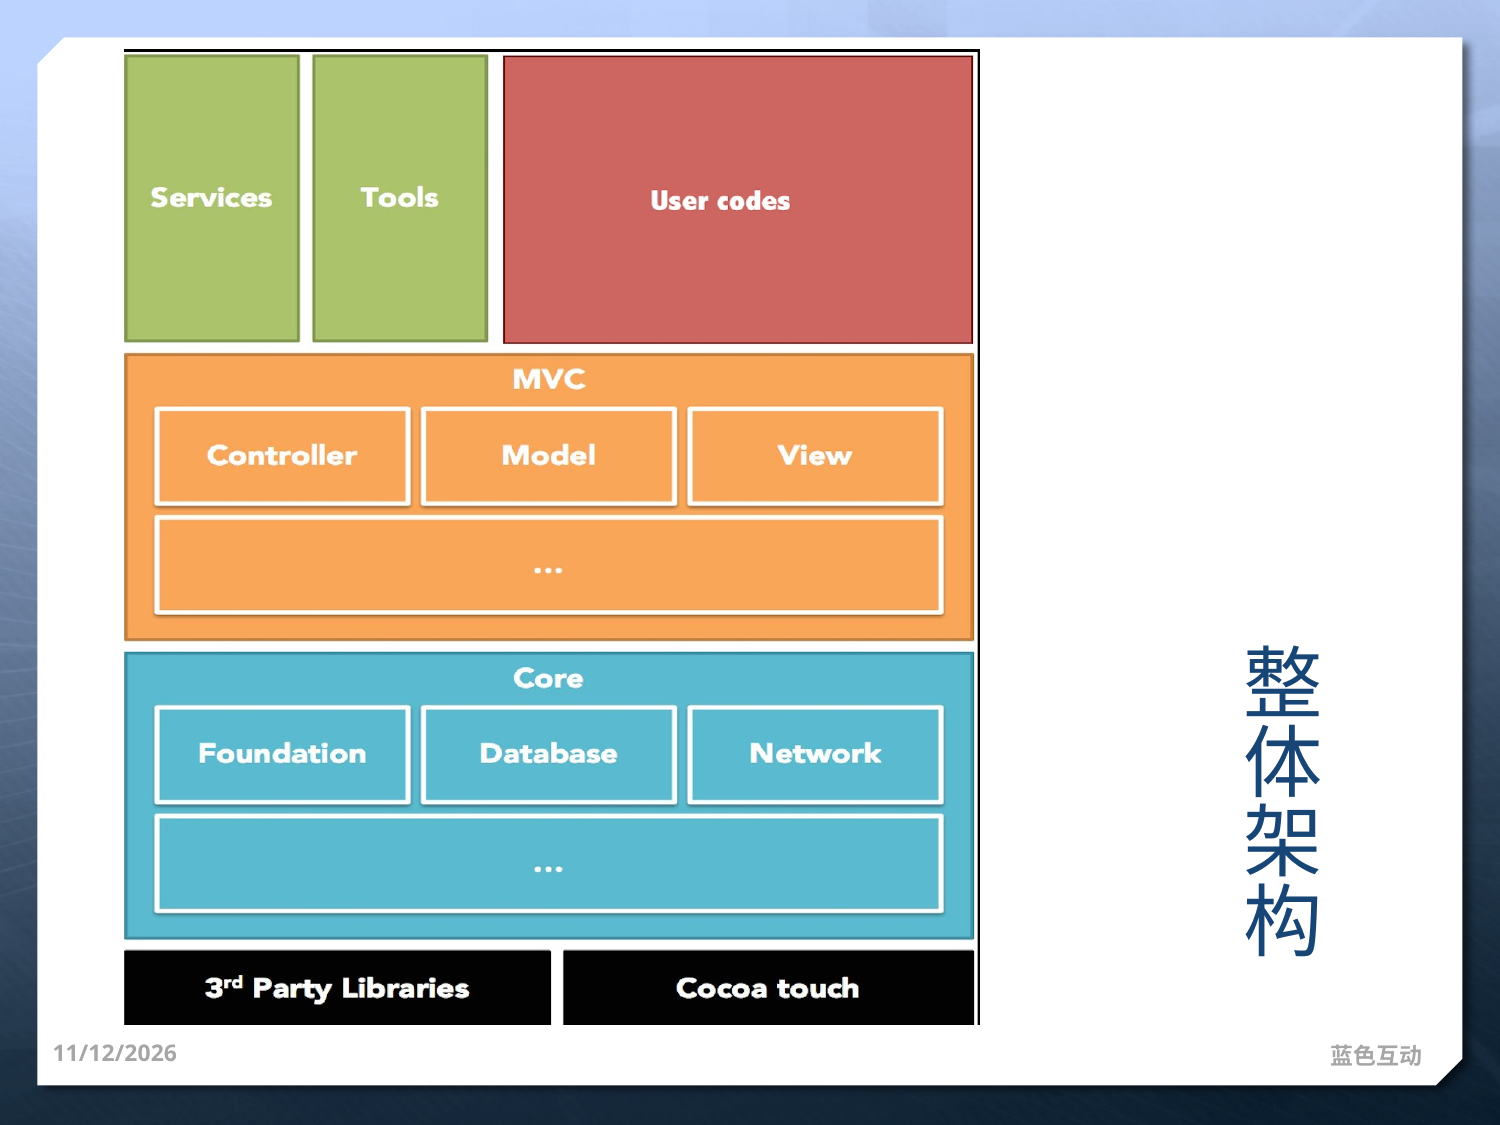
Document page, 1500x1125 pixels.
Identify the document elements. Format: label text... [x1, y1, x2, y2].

picture [124, 48, 980, 1025]
title 整体架构 [1224, 137, 1425, 975]
footer 蓝色互动 [962, 1025, 1438, 1085]
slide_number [37, 1024, 388, 1085]
